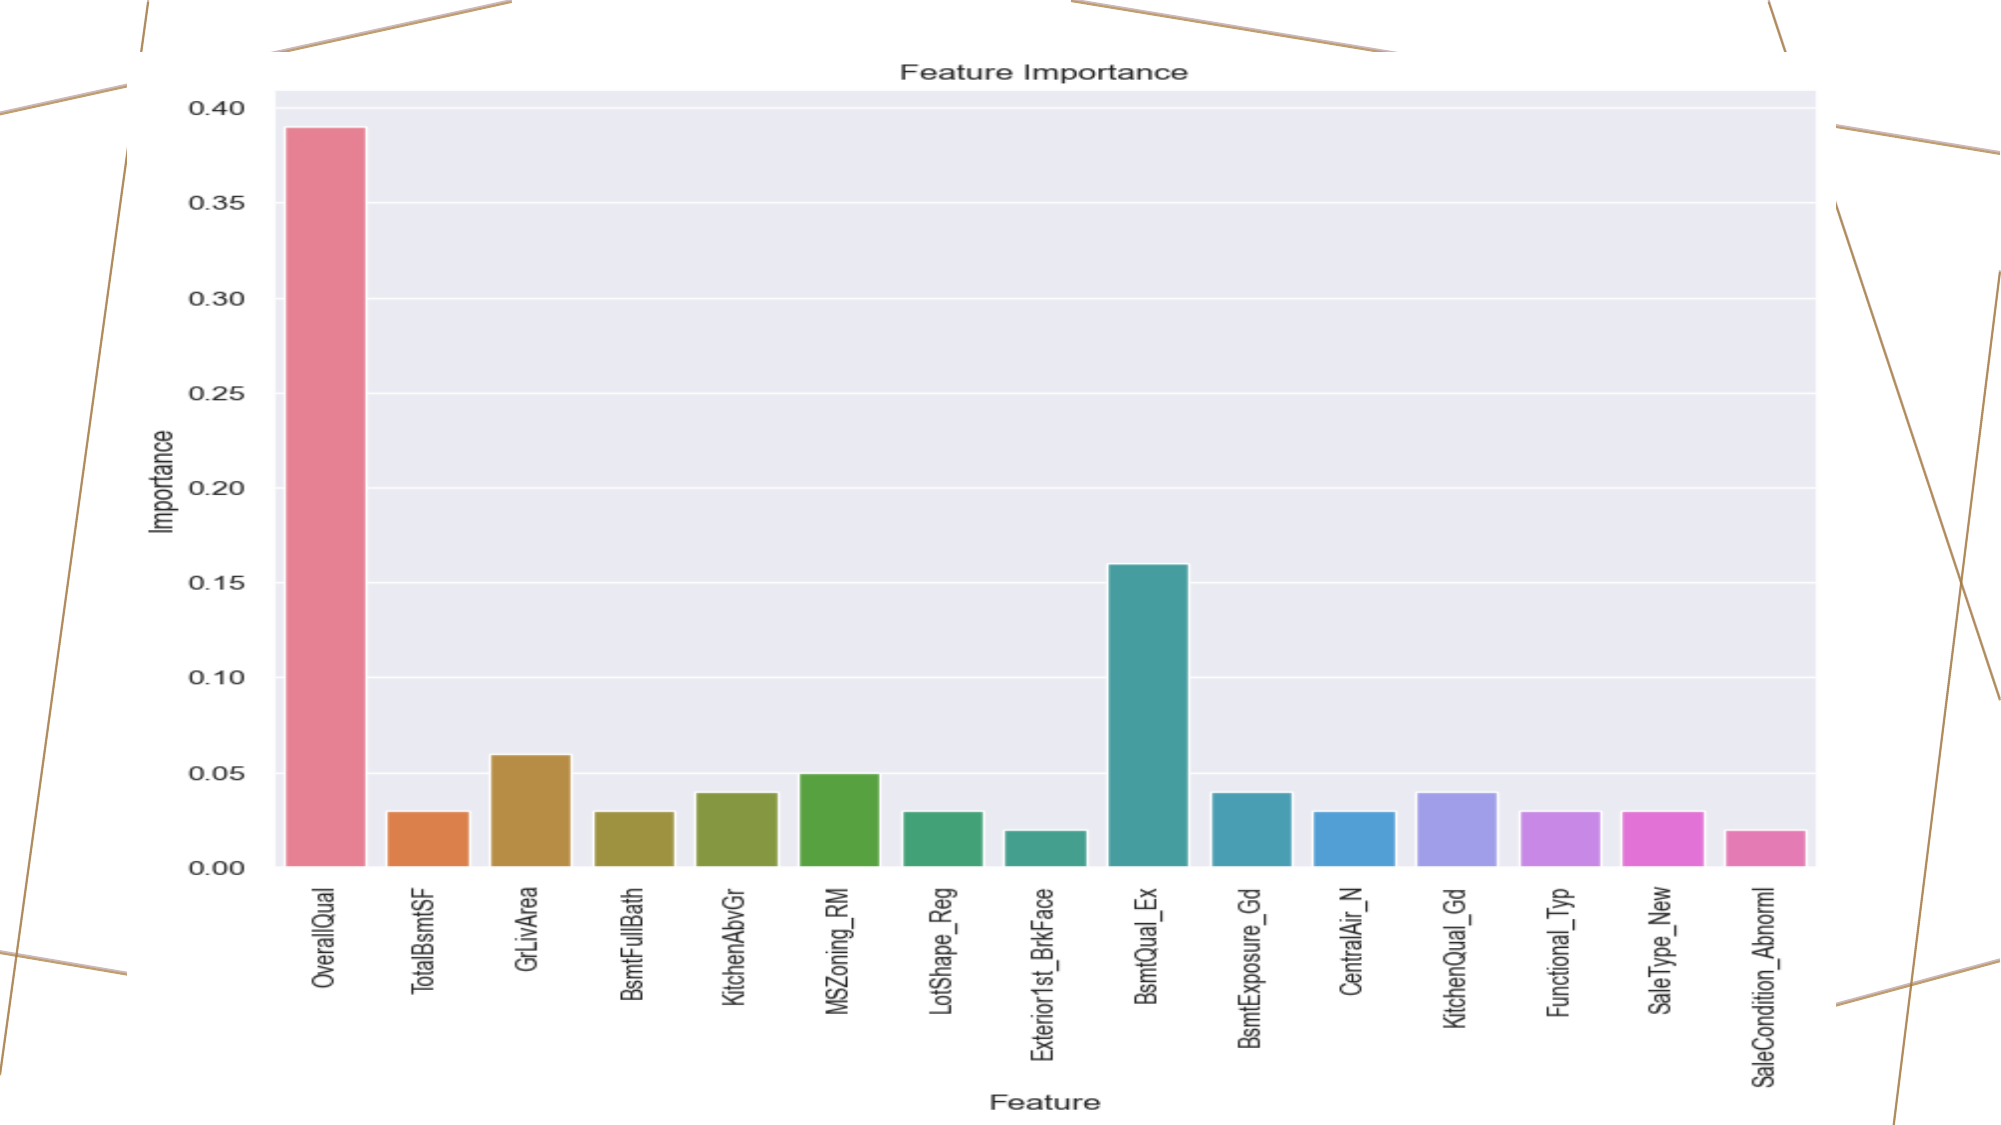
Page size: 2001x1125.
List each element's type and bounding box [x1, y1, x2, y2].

picture [127, 52, 1836, 1125]
